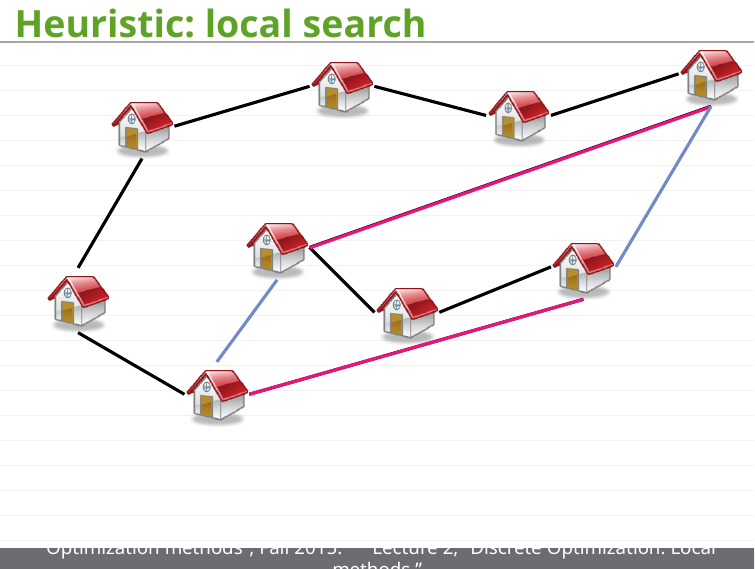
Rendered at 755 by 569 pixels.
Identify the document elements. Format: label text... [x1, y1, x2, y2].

picture [244, 214, 309, 281]
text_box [249, 299, 584, 395]
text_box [309, 257, 375, 296]
picture [375, 279, 439, 299]
picture [109, 93, 175, 159]
title Heuristic: local search [14, 0, 755, 38]
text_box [615, 105, 712, 268]
picture [45, 267, 111, 333]
picture [485, 82, 550, 106]
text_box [77, 158, 143, 268]
picture [309, 53, 375, 106]
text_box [309, 106, 613, 249]
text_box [77, 332, 185, 395]
picture [678, 41, 744, 107]
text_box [439, 266, 552, 296]
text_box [216, 279, 278, 363]
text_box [550, 73, 679, 105]
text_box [174, 86, 310, 127]
picture [550, 249, 617, 300]
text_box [374, 86, 487, 103]
picture [184, 361, 250, 428]
